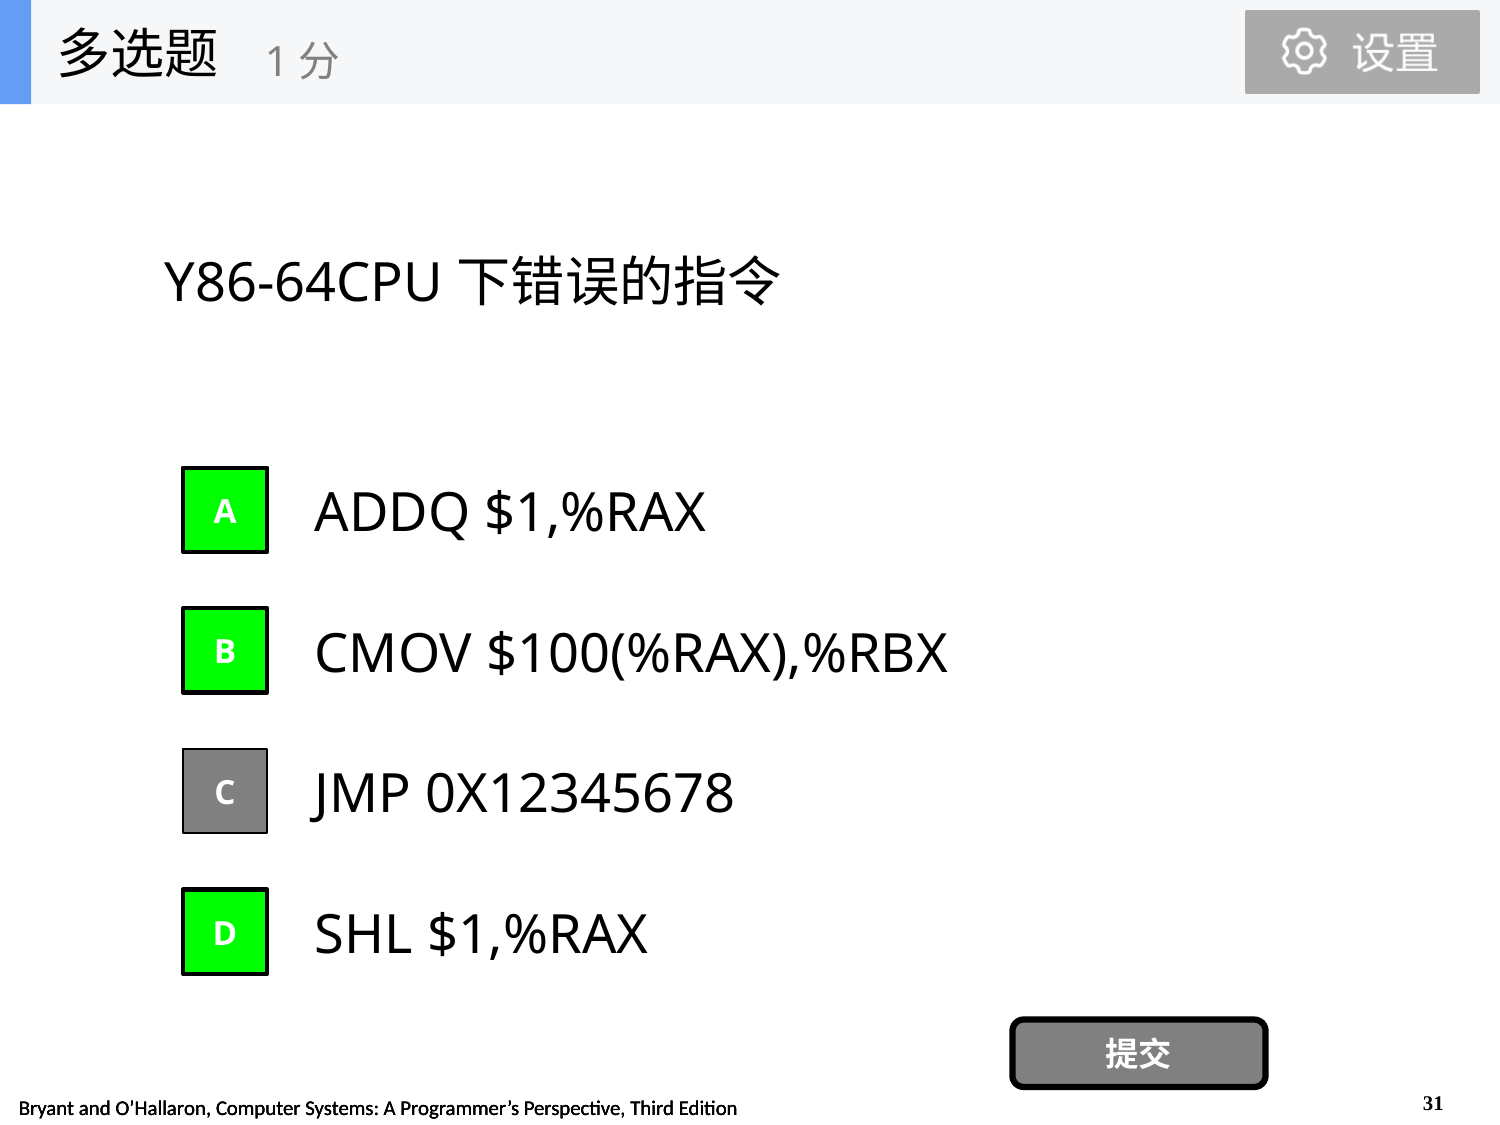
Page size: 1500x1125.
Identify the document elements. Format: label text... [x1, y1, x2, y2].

text_box B [182, 608, 268, 693]
text_box C [182, 748, 268, 834]
text_box 提交 [1012, 1019, 1266, 1088]
text_box SHL $1,%RAX [299, 878, 1350, 985]
text_box JMP 0X12345678 [299, 738, 1350, 844]
text_box CMOV $100(%RAX),%RBX [299, 597, 1350, 703]
text_box D [182, 889, 268, 974]
text_box A [182, 467, 268, 552]
picture [1245, 10, 1480, 94]
text_box Y86-64CPU下错误的指令 [149, 113, 1350, 456]
text_box ADDQ $1,%RAX [299, 456, 1350, 563]
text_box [0, 0, 1500, 105]
